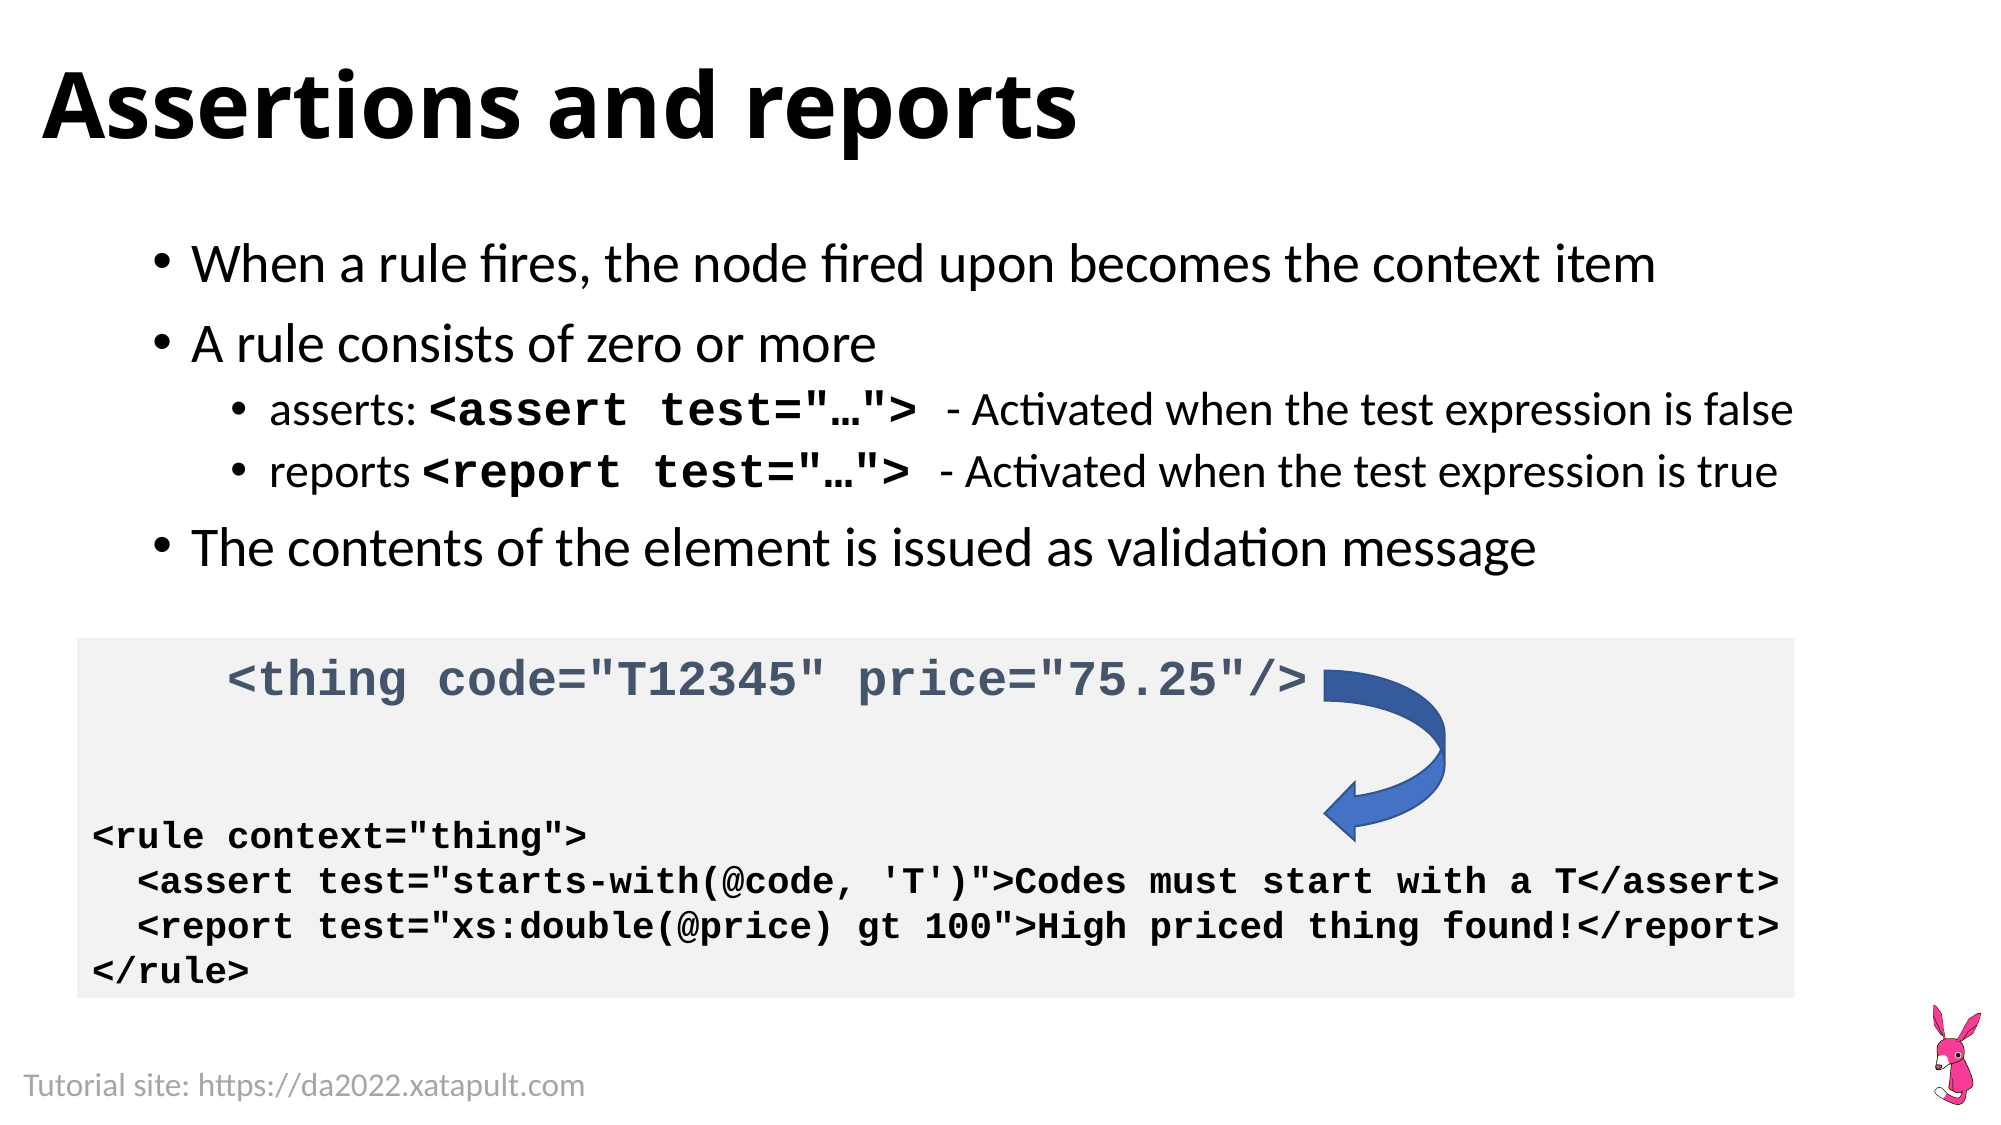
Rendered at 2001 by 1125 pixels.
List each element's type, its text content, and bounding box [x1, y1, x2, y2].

title Assertions and reports [27, 0, 1753, 218]
picture [1931, 1004, 1982, 1107]
text_box <thing code="T12345" price="75.25"/> <rule context="thing"> <assert test="starts-with(@code, 'T')">Codes must start with a T</assert> <report test="xs:double(@price) gt 100">High priced thing found!</report> </rule> [77, 638, 1795, 998]
list When a rule fires, the node fired upon becomes the context item A rule consists of zero or more asserts: <assert test="…"> - Activated when the test expression is false reports <report test="…"> - Activated when the test expression is true The contents of the element is issued as validation message [137, 226, 1863, 593]
text_box [1323, 669, 1446, 843]
